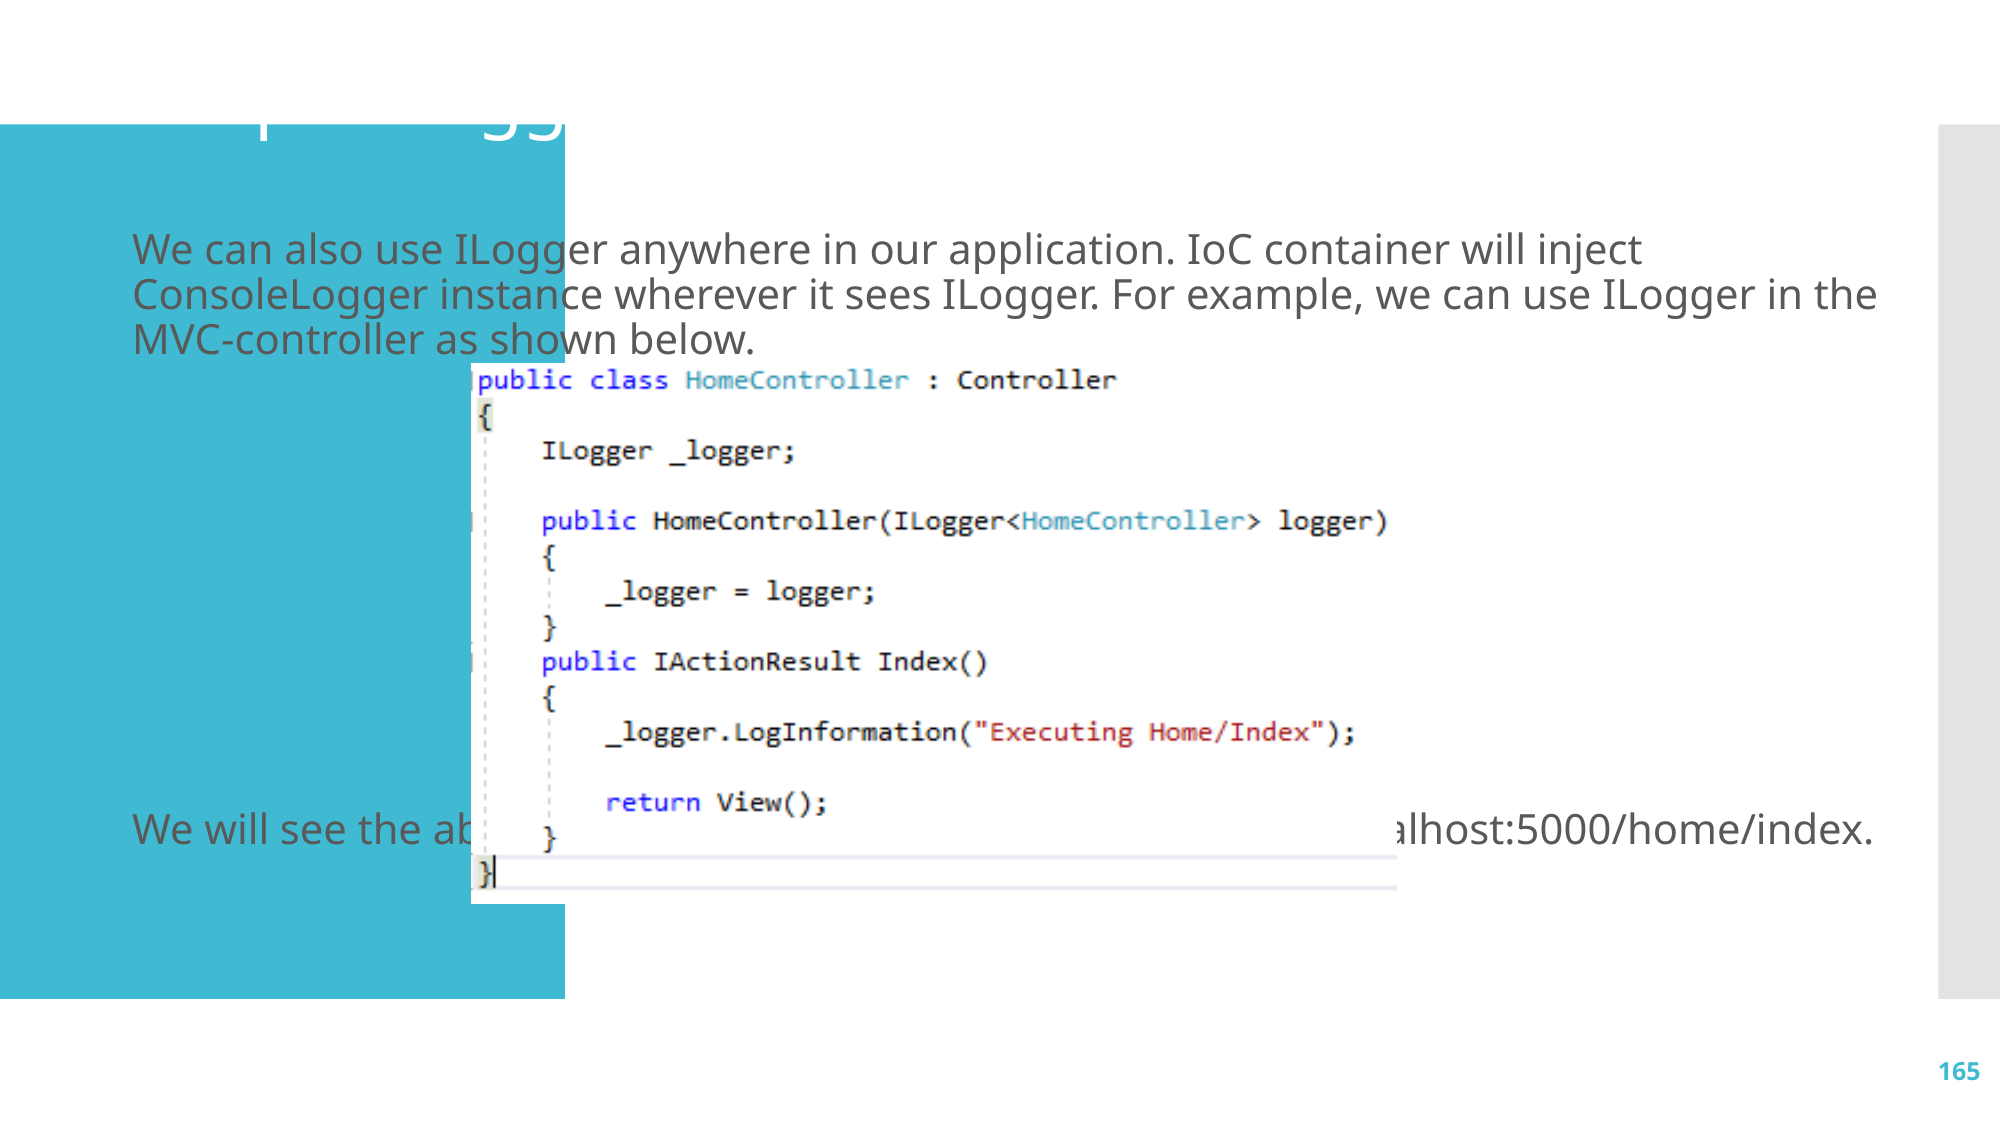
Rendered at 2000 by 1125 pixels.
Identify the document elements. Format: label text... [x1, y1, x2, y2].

picture [471, 363, 1398, 904]
list We can also use ILogger anywhere in our application. IoC container will inject ConsoleLogger instance wherever it sees ILogger. For example, we can use ILogger in the MVC-controller as shown below. We will see the above log on the console when browse http://localhost:5000/home/index. [87, 178, 1913, 904]
title Example: Logging MVC Controller [50, 50, 1876, 150]
slide_number 165 [1744, 1042, 1996, 1103]
